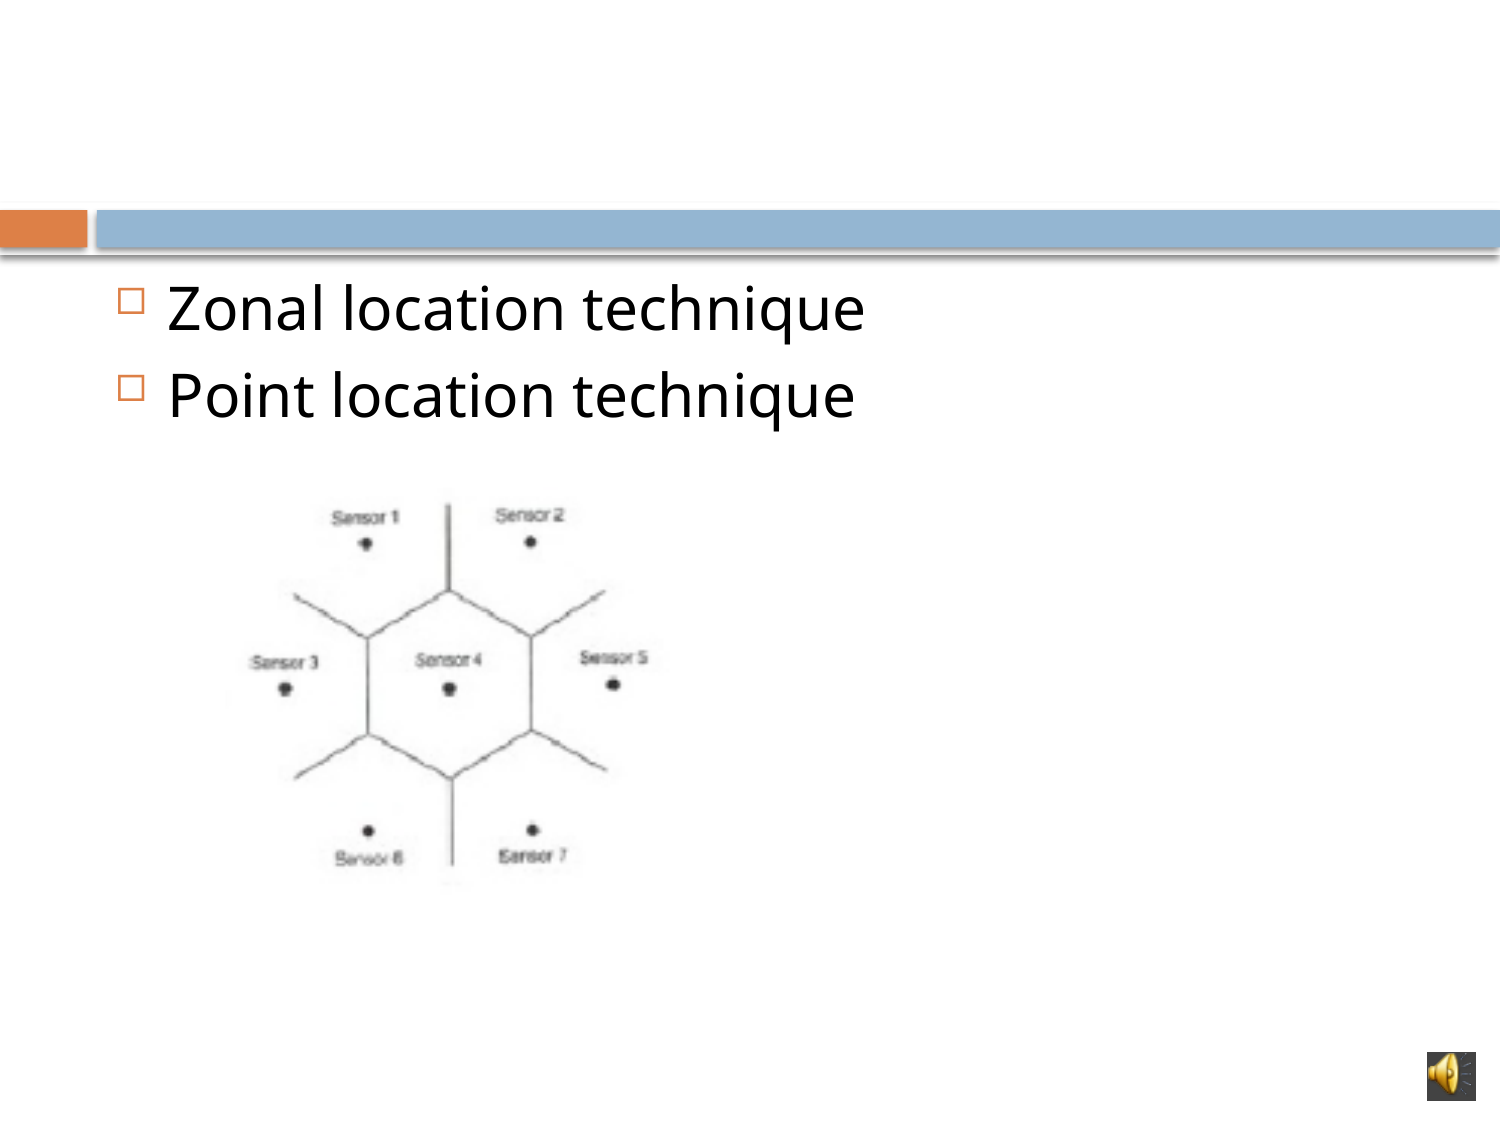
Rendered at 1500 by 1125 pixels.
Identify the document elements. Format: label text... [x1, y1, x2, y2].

list Zonal location technique Point location technique [100, 262, 1338, 488]
picture [224, 487, 688, 938]
picture [1426, 1051, 1477, 1102]
